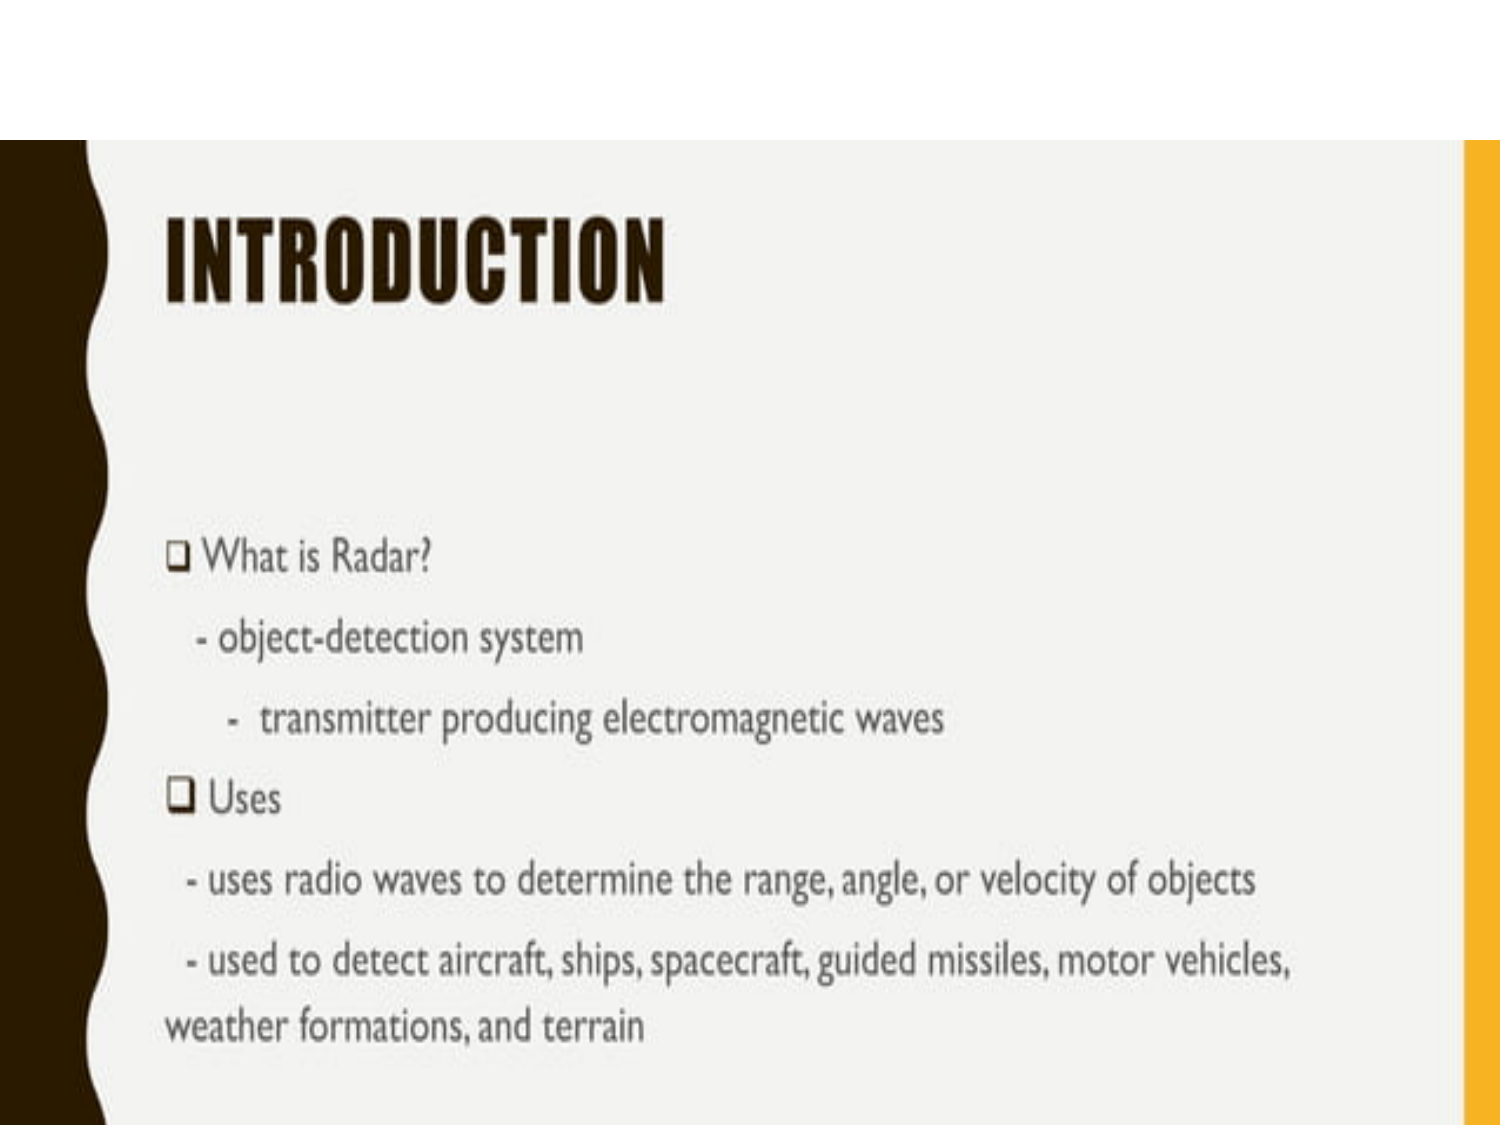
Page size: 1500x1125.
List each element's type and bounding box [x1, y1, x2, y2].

picture [0, 139, 1500, 1125]
